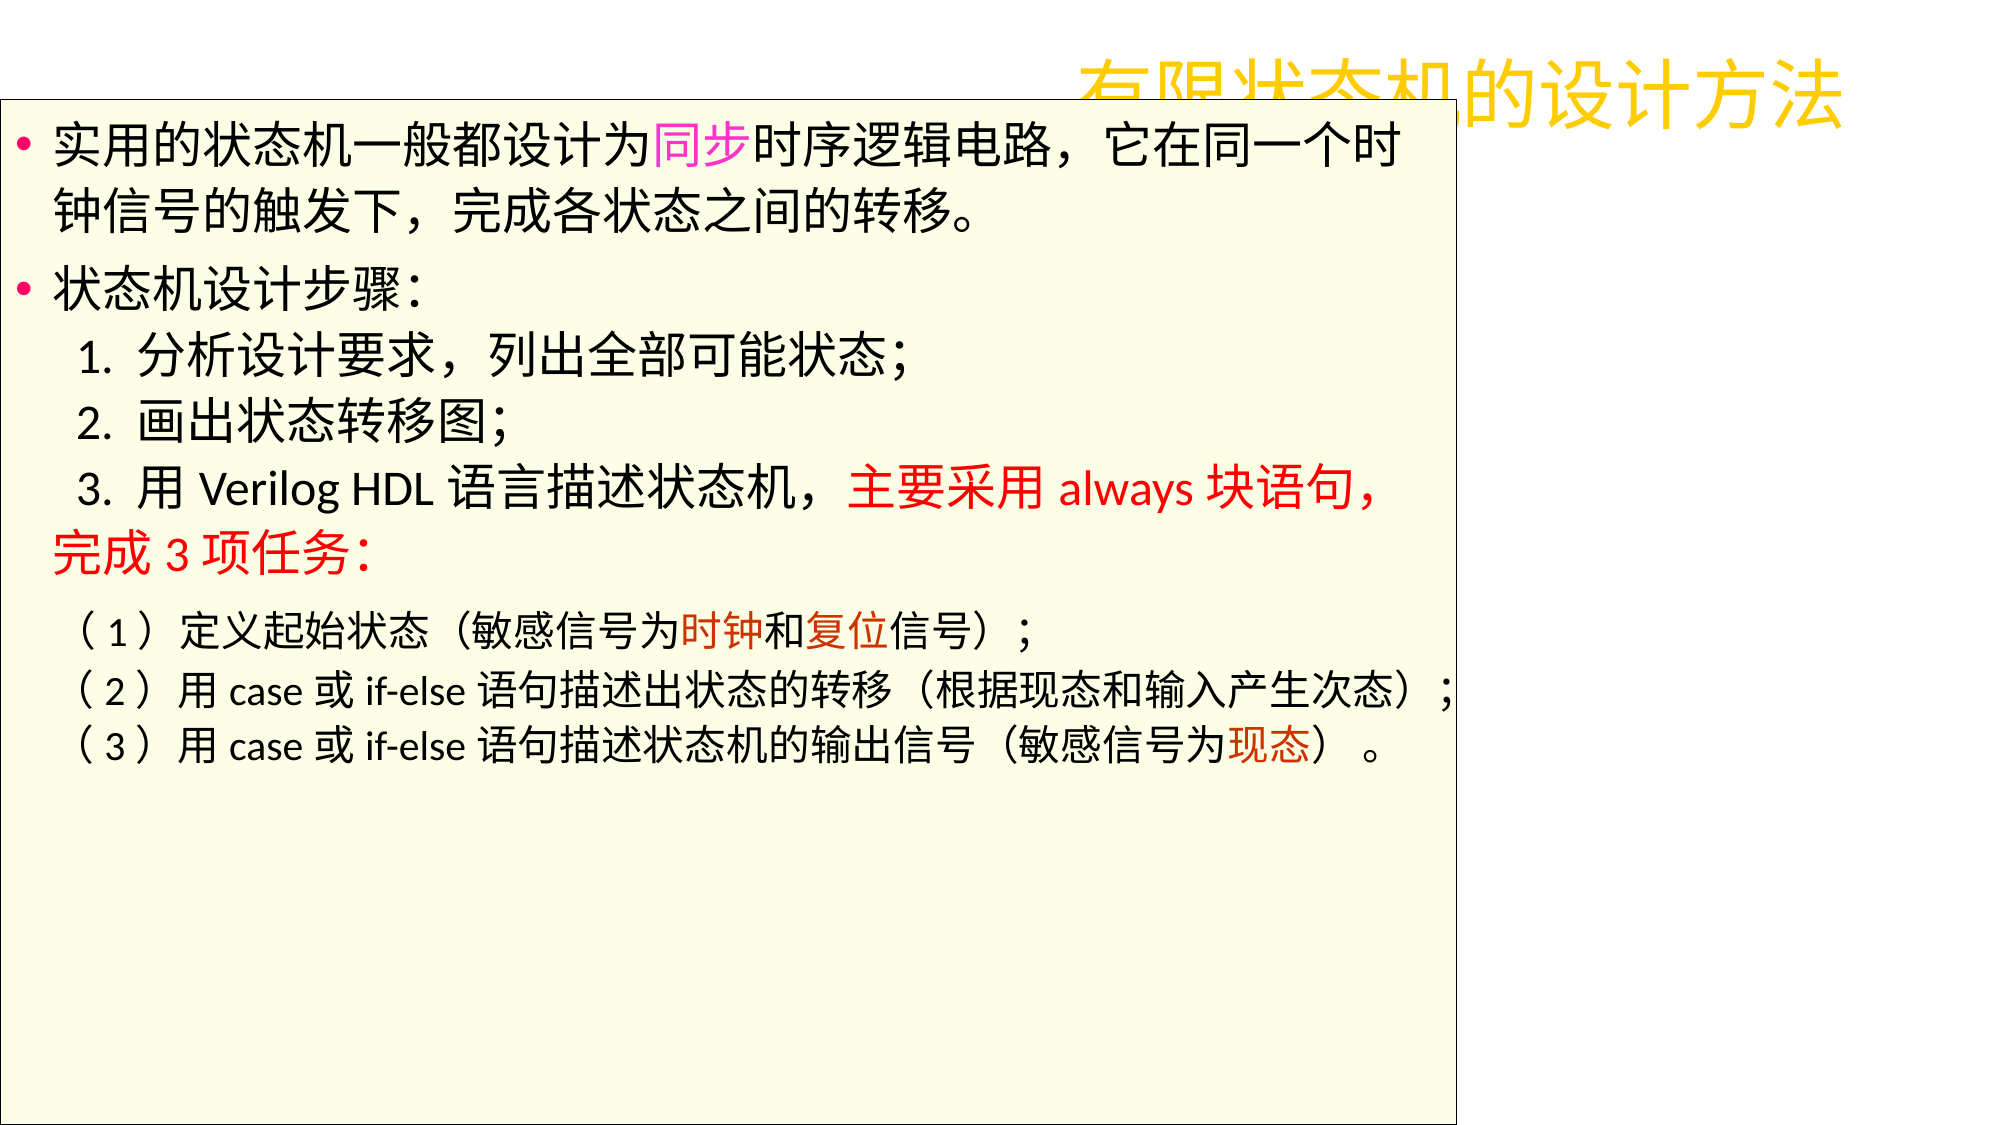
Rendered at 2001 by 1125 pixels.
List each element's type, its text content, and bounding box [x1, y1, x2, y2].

title 有限状态机的设计方法 [1061, 48, 2000, 149]
list 实用的状态机一般都设计为同步时序逻辑电路，它在同一个时钟信号的触发下，完成各状态之间的转移。 状态机设计步骤： 1. 分析设计要求，列出全部可能状态； 2. 画出状态转移图； 3. 用Verilog HDL语言描述状态机，主要采用always块语句，完成3项任务： （1）定义起始状态（敏感信号为时钟和复位信号）； （2）用case或if-else语句描述出状态的转移（根据现态和输入产生次态）； （3）用case或if-else语句描述状态机的输出信号（敏感信号为现态） 。 [0, 99, 1457, 1125]
